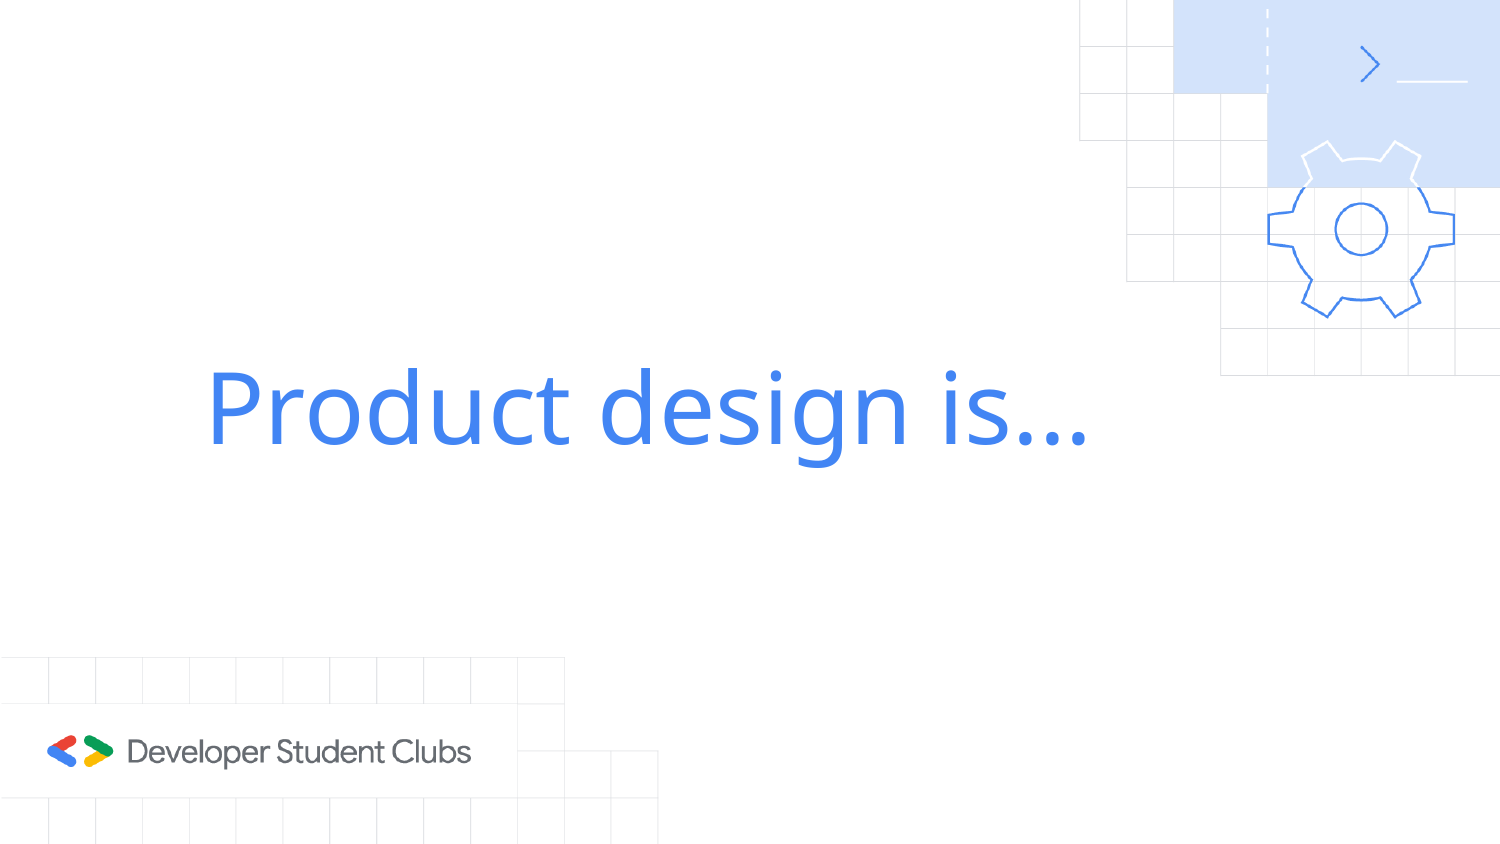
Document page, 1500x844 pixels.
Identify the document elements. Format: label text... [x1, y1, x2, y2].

picture [0, 0, 1500, 844]
text_box Product design is... [204, 344, 1296, 500]
